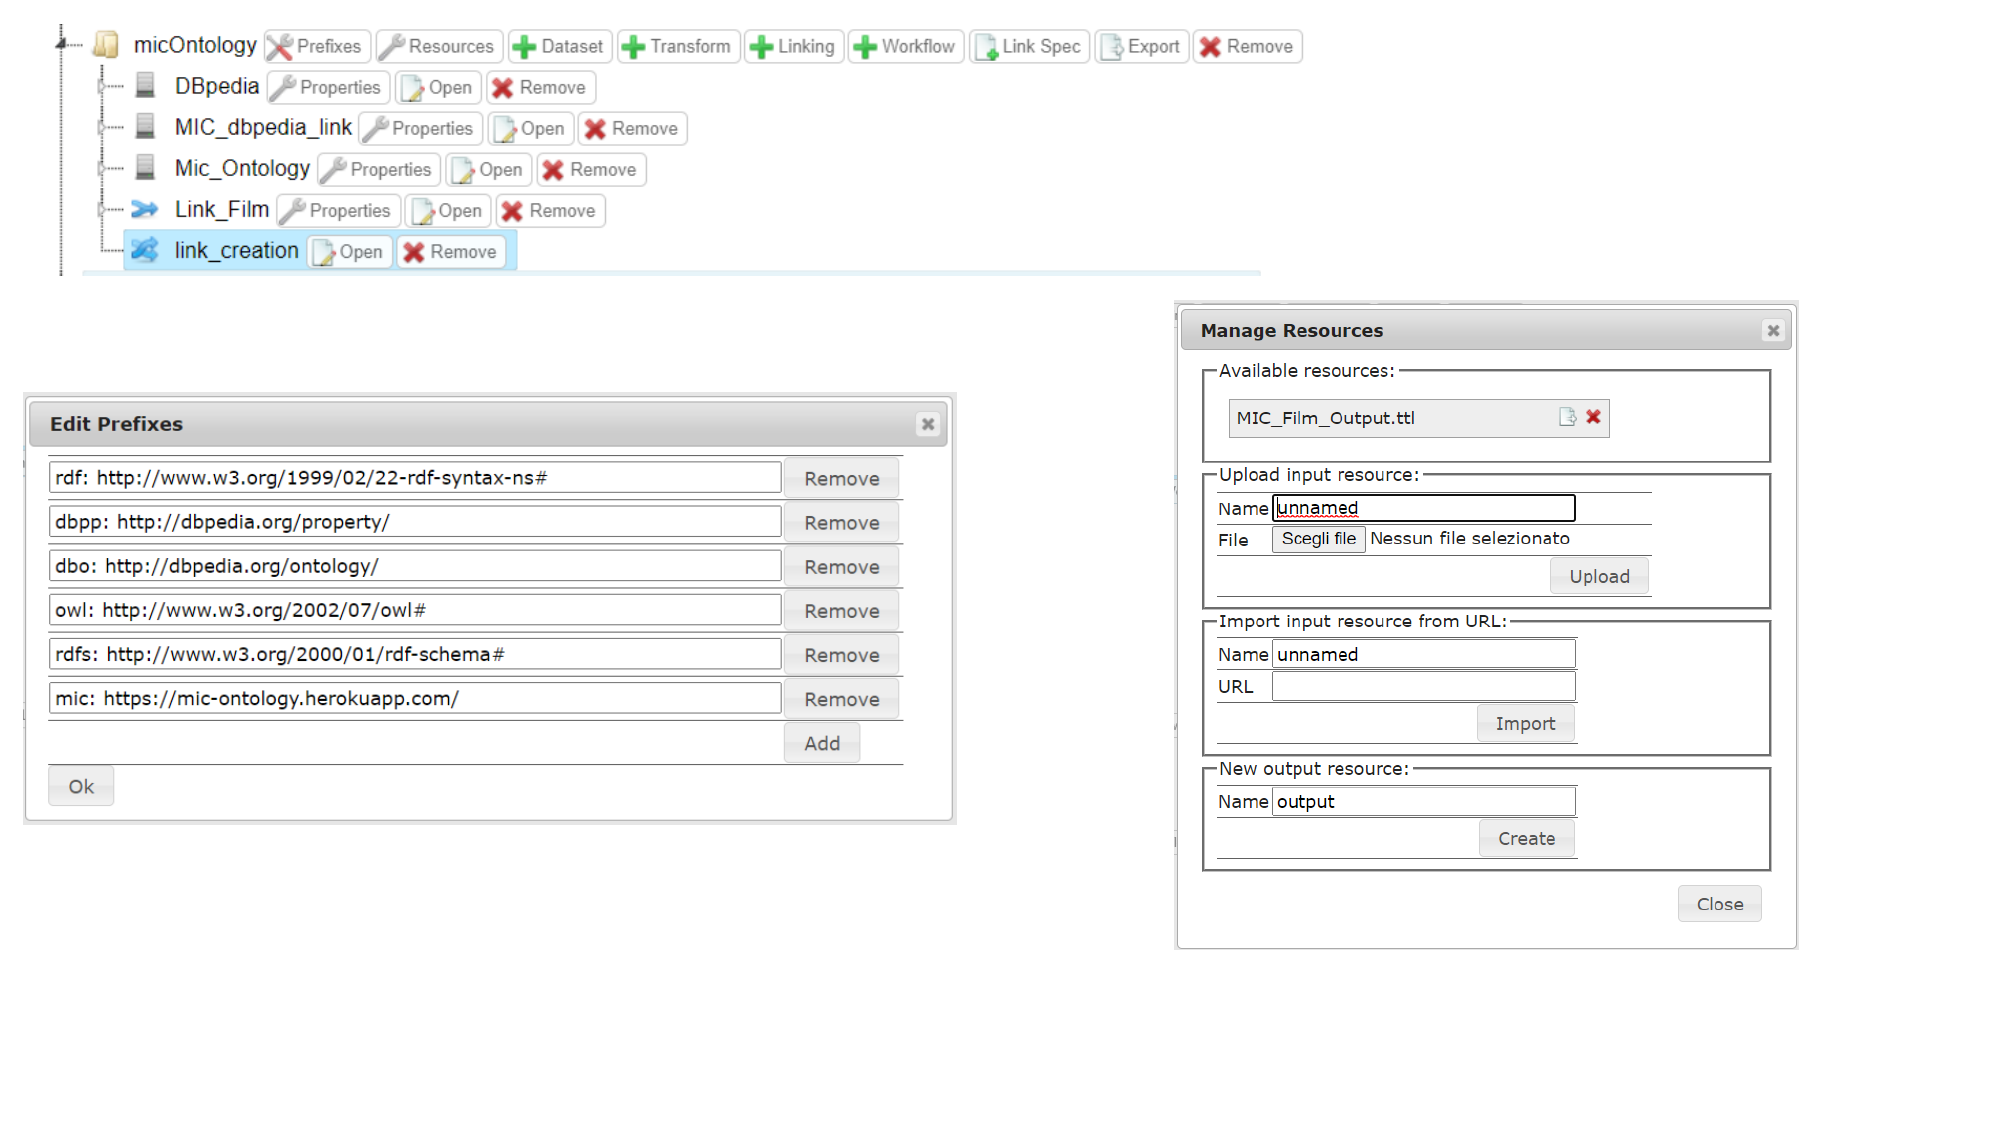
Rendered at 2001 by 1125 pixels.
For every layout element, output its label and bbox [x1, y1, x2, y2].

picture [23, 392, 958, 826]
picture [24, 24, 1306, 276]
picture [1173, 300, 1799, 951]
